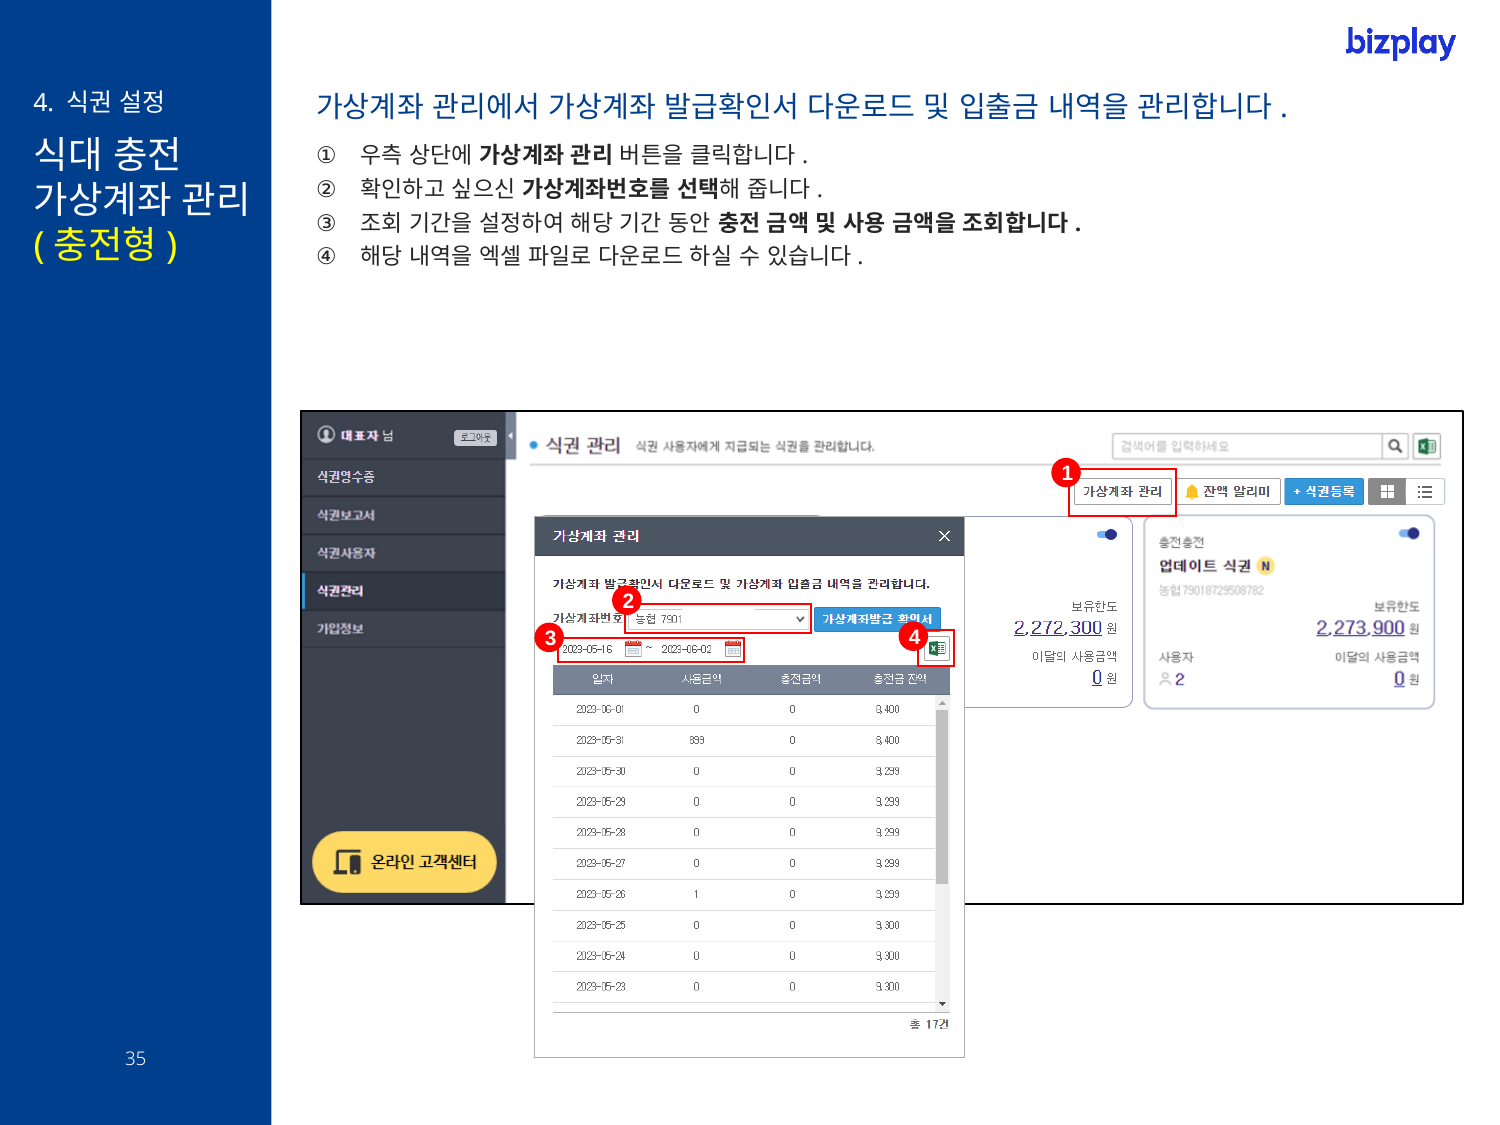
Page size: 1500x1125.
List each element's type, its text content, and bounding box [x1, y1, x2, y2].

text_box 우측 상단에 가상계좌 관리 버튼을 클릭합니다. 확인하고 싶으신 가상계좌번호를 선택해 줍니다. 조회 기간을 설정하여 해당 기간 동안 충전 금액 및 사용 금액을 조회합니다. 해당 내역을 엑셀 파일로 다운로드 하실 수 있습니다. [301, 133, 1458, 333]
title 4. 식권 설정 [27, 80, 265, 119]
picture [300, 411, 1463, 1058]
text_box 가상계좌 관리에서 가상계좌 발급확인서 다운로드 및 입출금 내역을 관리합니다. [301, 80, 1458, 129]
list 식대 충전 가상계좌 관리 (충전형) [27, 124, 265, 242]
picture [1346, 27, 1456, 61]
